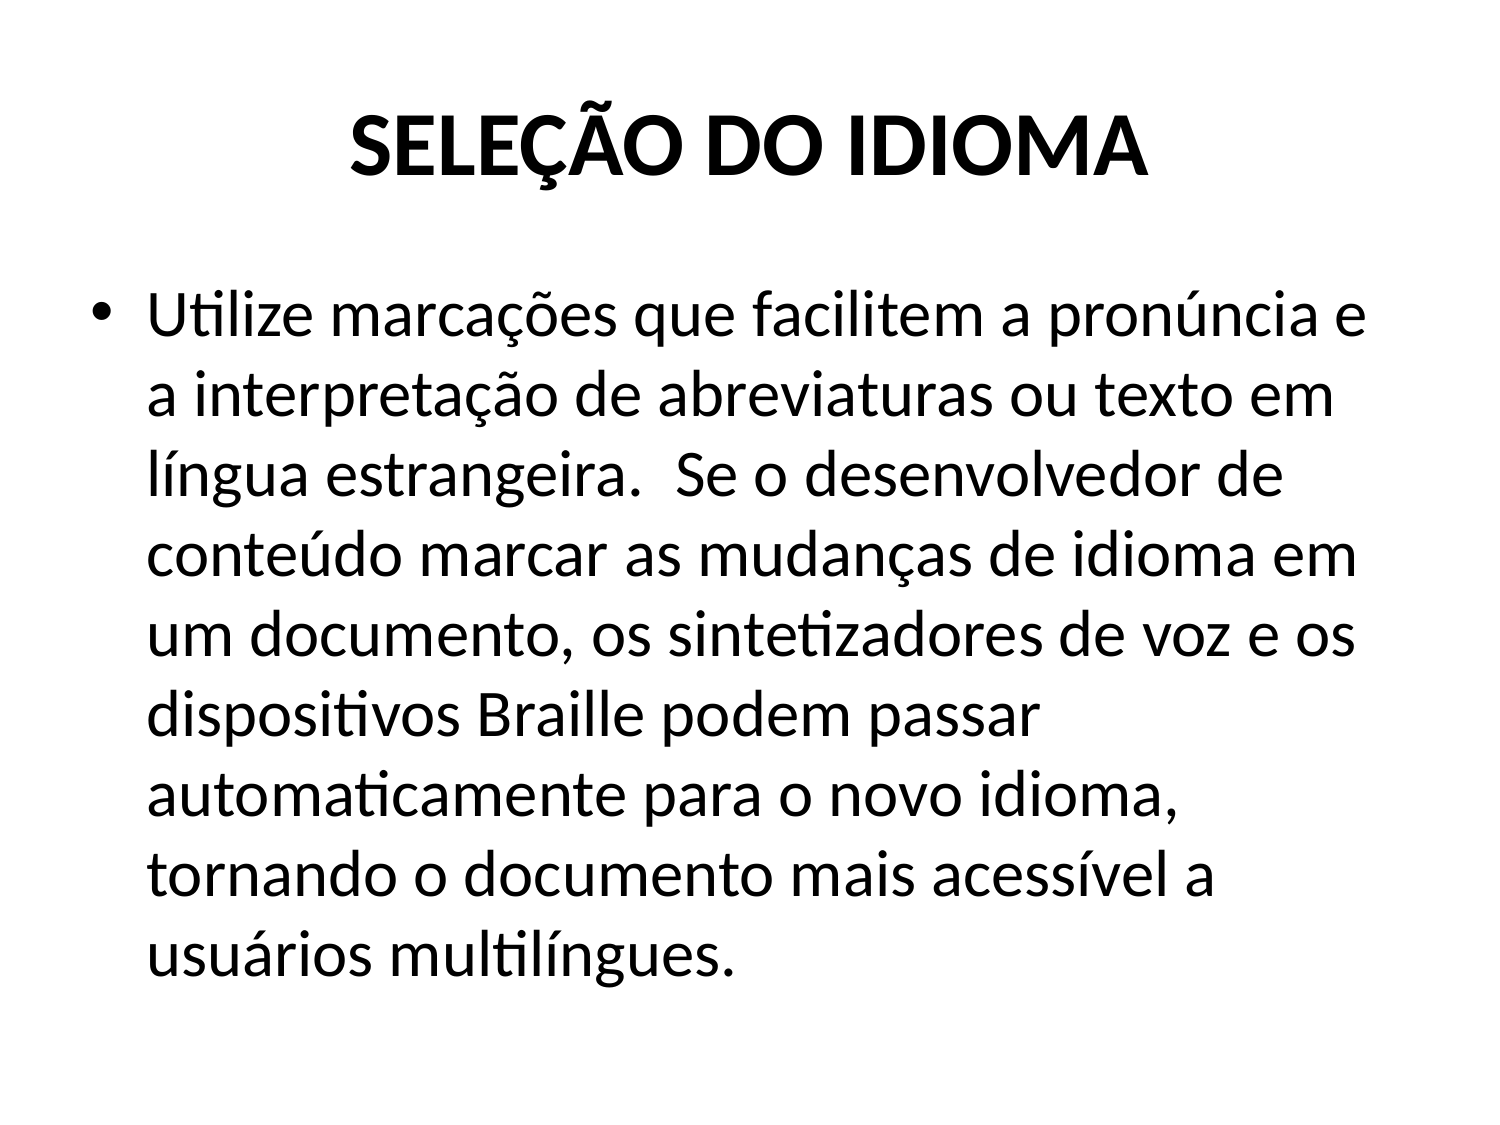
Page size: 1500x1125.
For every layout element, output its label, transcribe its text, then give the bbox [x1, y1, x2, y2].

title SELEÇÃO DO IDIOMA [75, 45, 1425, 233]
list Utilize marcações que facilitem a pronúncia e a interpretação de abreviaturas ou texto em língua estrangeira. Se o desenvolvedor de conteúdo marcar as mudanças de idioma em um documento, os sintetizadores de voz e os dispositivos Braille podem passar automaticamente para o novo idioma, tornando o documento mais acessível a usuários multilíngues. [75, 262, 1425, 1005]
